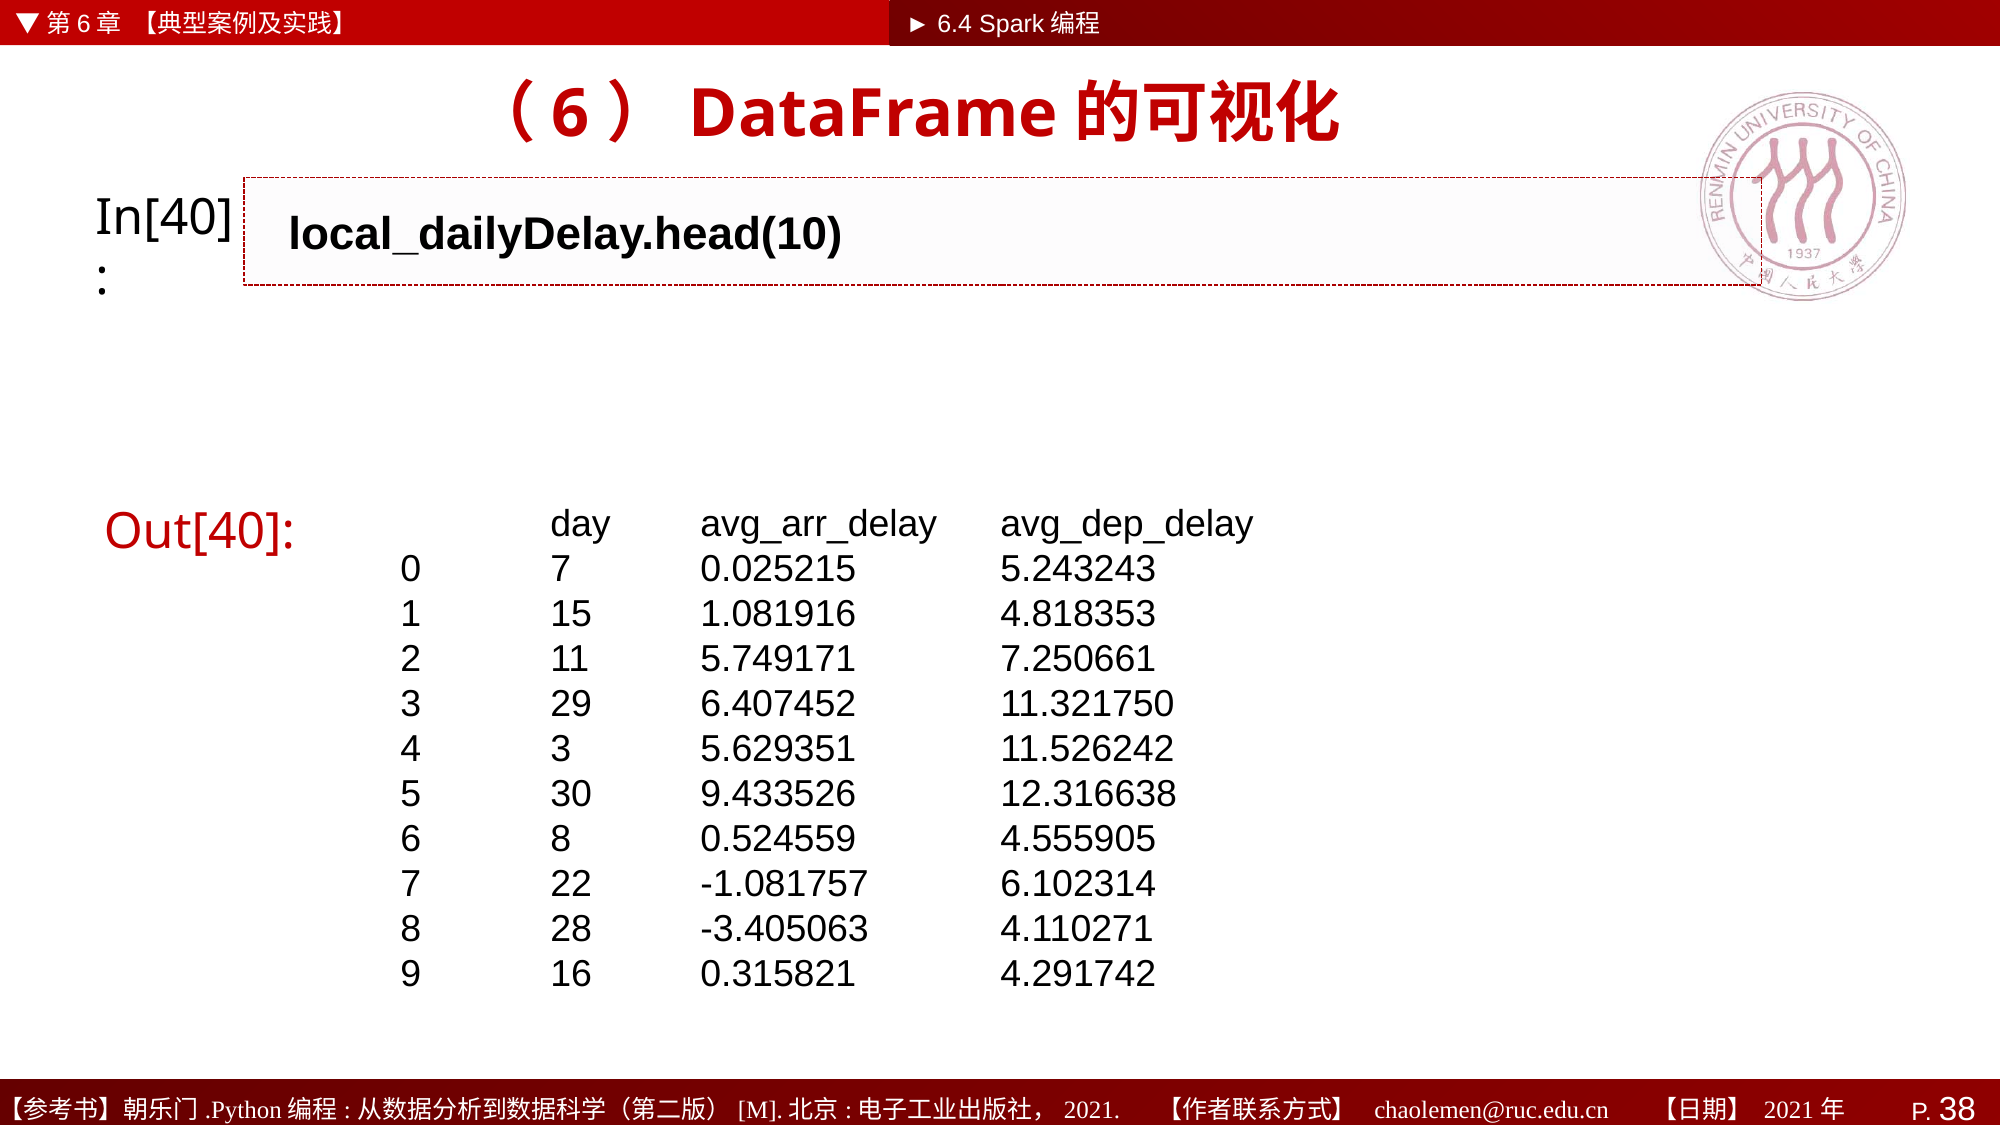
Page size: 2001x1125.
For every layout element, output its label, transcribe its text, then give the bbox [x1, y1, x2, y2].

picture [1696, 89, 1910, 304]
title （6）DataFrame的可视化 [101, 42, 1710, 176]
text_box day avg_arr_delay avg_dep_delay 0 7 0.025215 5.243243 1 15 1.081916 4.818353 2 11 5.749171 7.250661 3 29 6.407452 11.321750 4 3 5.629351 11.526242 5 30 9.433526 12.316638 6 8 0.524559 4.555905 7 22 -1.081757 6.102314 8 28 -3.405063 4.110271 9 16 0.315821 4.291742 [385, 491, 1636, 1002]
text_box Out[40]: [88, 491, 342, 567]
list ▼第6章 【典型案例及实践】 [0, 0, 725, 43]
list ► 6.4 Spark编程 [890, 0, 1249, 43]
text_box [80, 177, 1762, 286]
